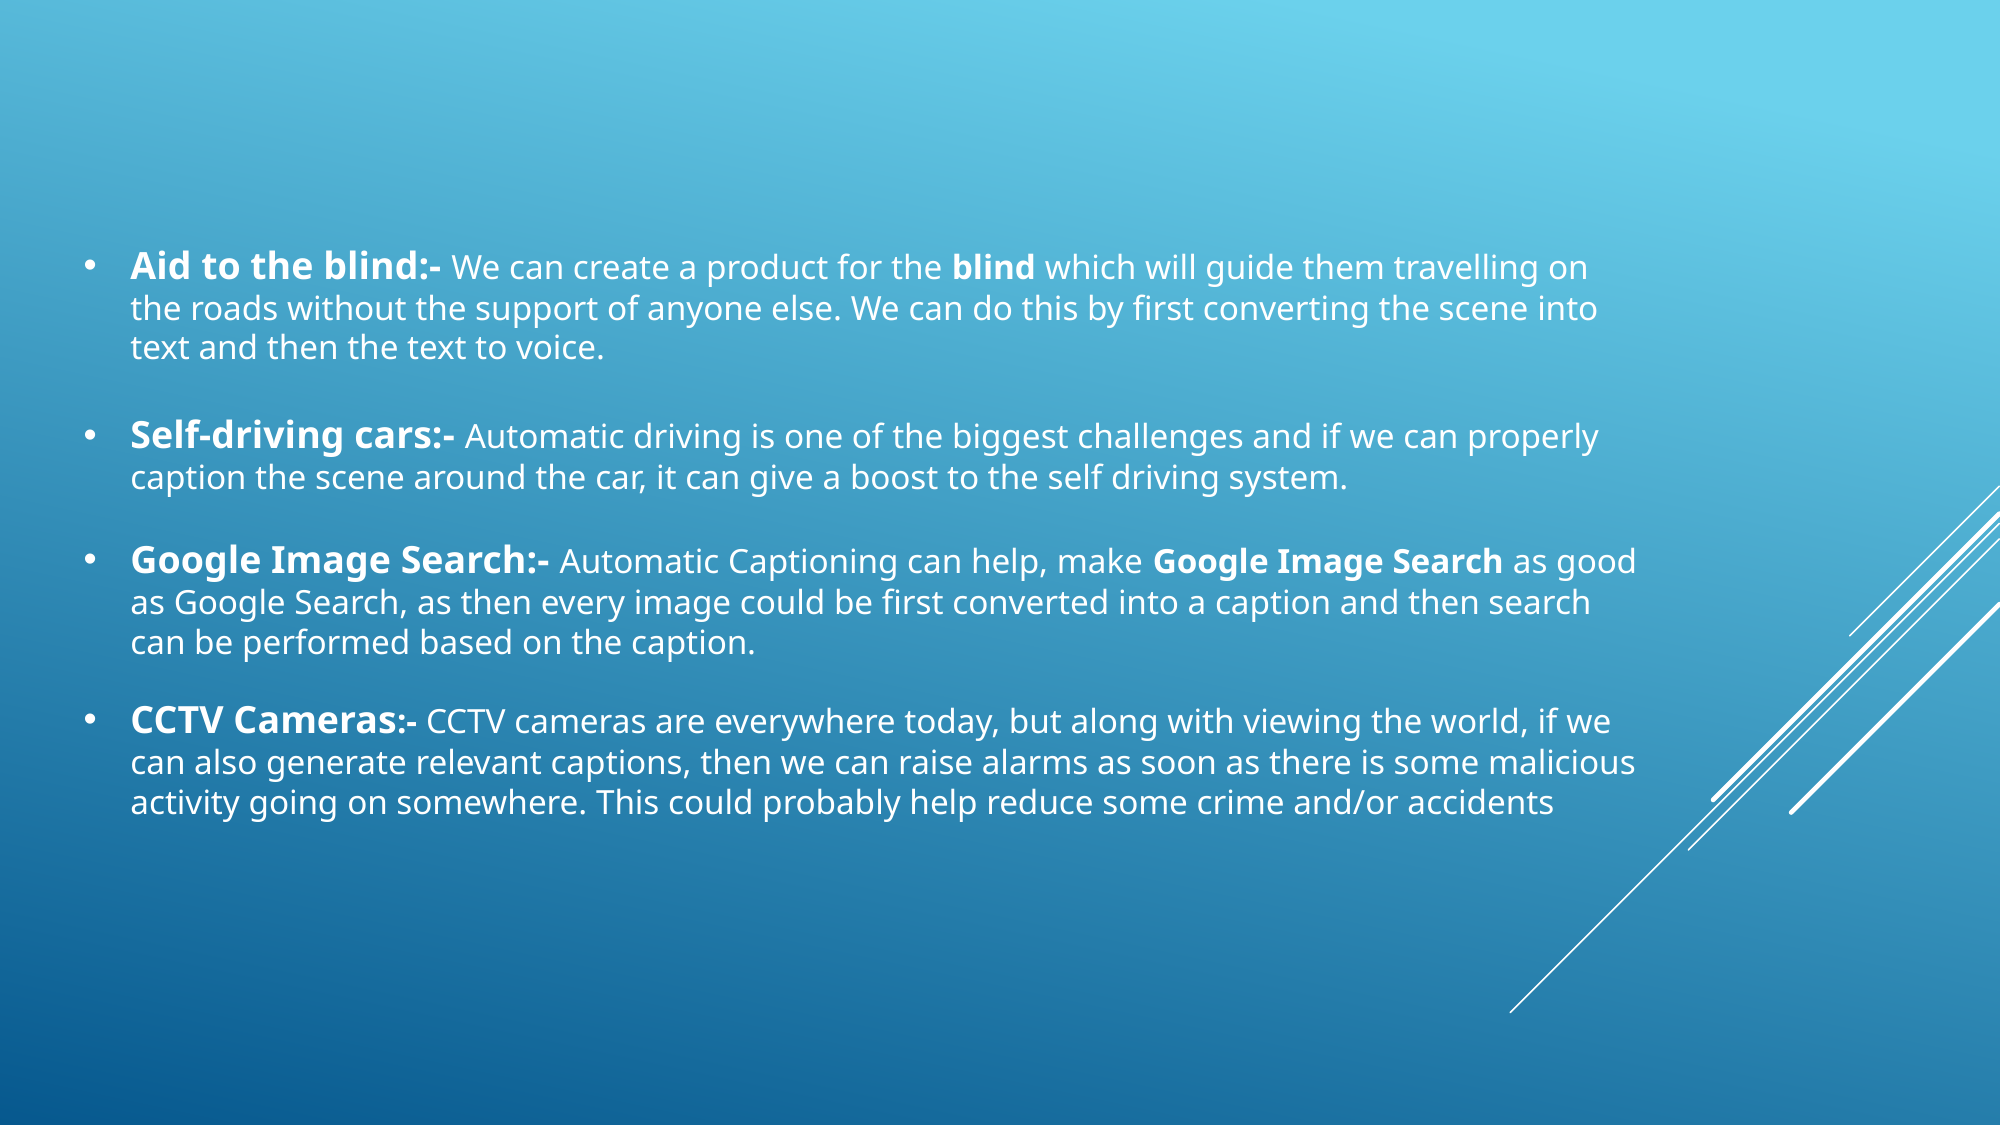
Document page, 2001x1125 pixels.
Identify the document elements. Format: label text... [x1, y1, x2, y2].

text_box Aid to the blind:- We can create a product for the blind which will guide them travelling on the roads without the support of anyone else. We can do this by first converting the scene into text and then the text to voice. Self-driving cars:- Automatic driving is one of the biggest challenges and if we can properly caption the scene around the car, it can give a boost to the self driving system. Google Image Search:- Automatic Captioning can help, make Google Image Search as good as Google Search, as then every image could be first converted into a caption and then search can be performed based on the caption. CCTV Cameras:- CCTV cameras are everywhere today, but along with viewing the world, if we can also generate relevant captions, then we can raise alarms as soon as there is some malicious activity going on somewhere. This could probably help reduce some crime and/or accidents [68, 234, 1662, 829]
